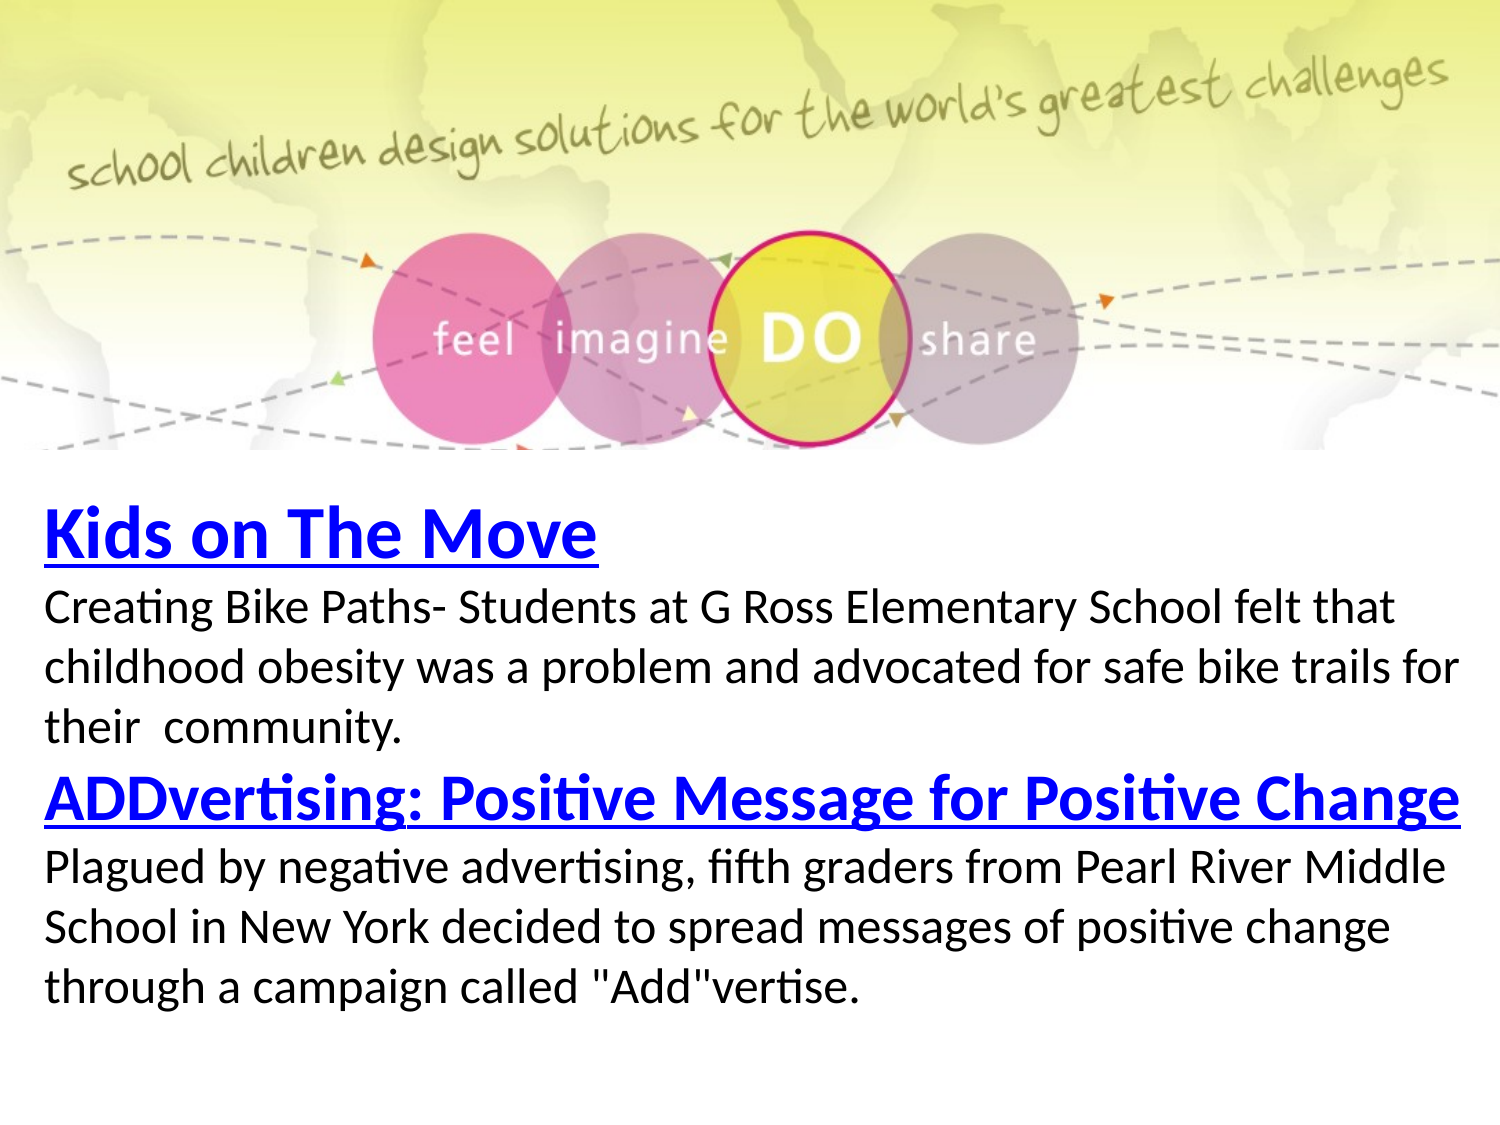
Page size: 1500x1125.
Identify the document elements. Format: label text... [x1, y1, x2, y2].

picture [0, 0, 1500, 451]
text_box Kids on The Move Creating Bike Paths- Students at G Ross Elementary School felt that childhood obesity was a problem and advocated for safe bike trails for their community. ADDvertising: Positive Message for Positive Change Plagued by negative advertising, fifth graders from Pearl River Middle School in New York decided to spread messages of positive change through a campaign called "Add"vertise. [29, 476, 1500, 1022]
